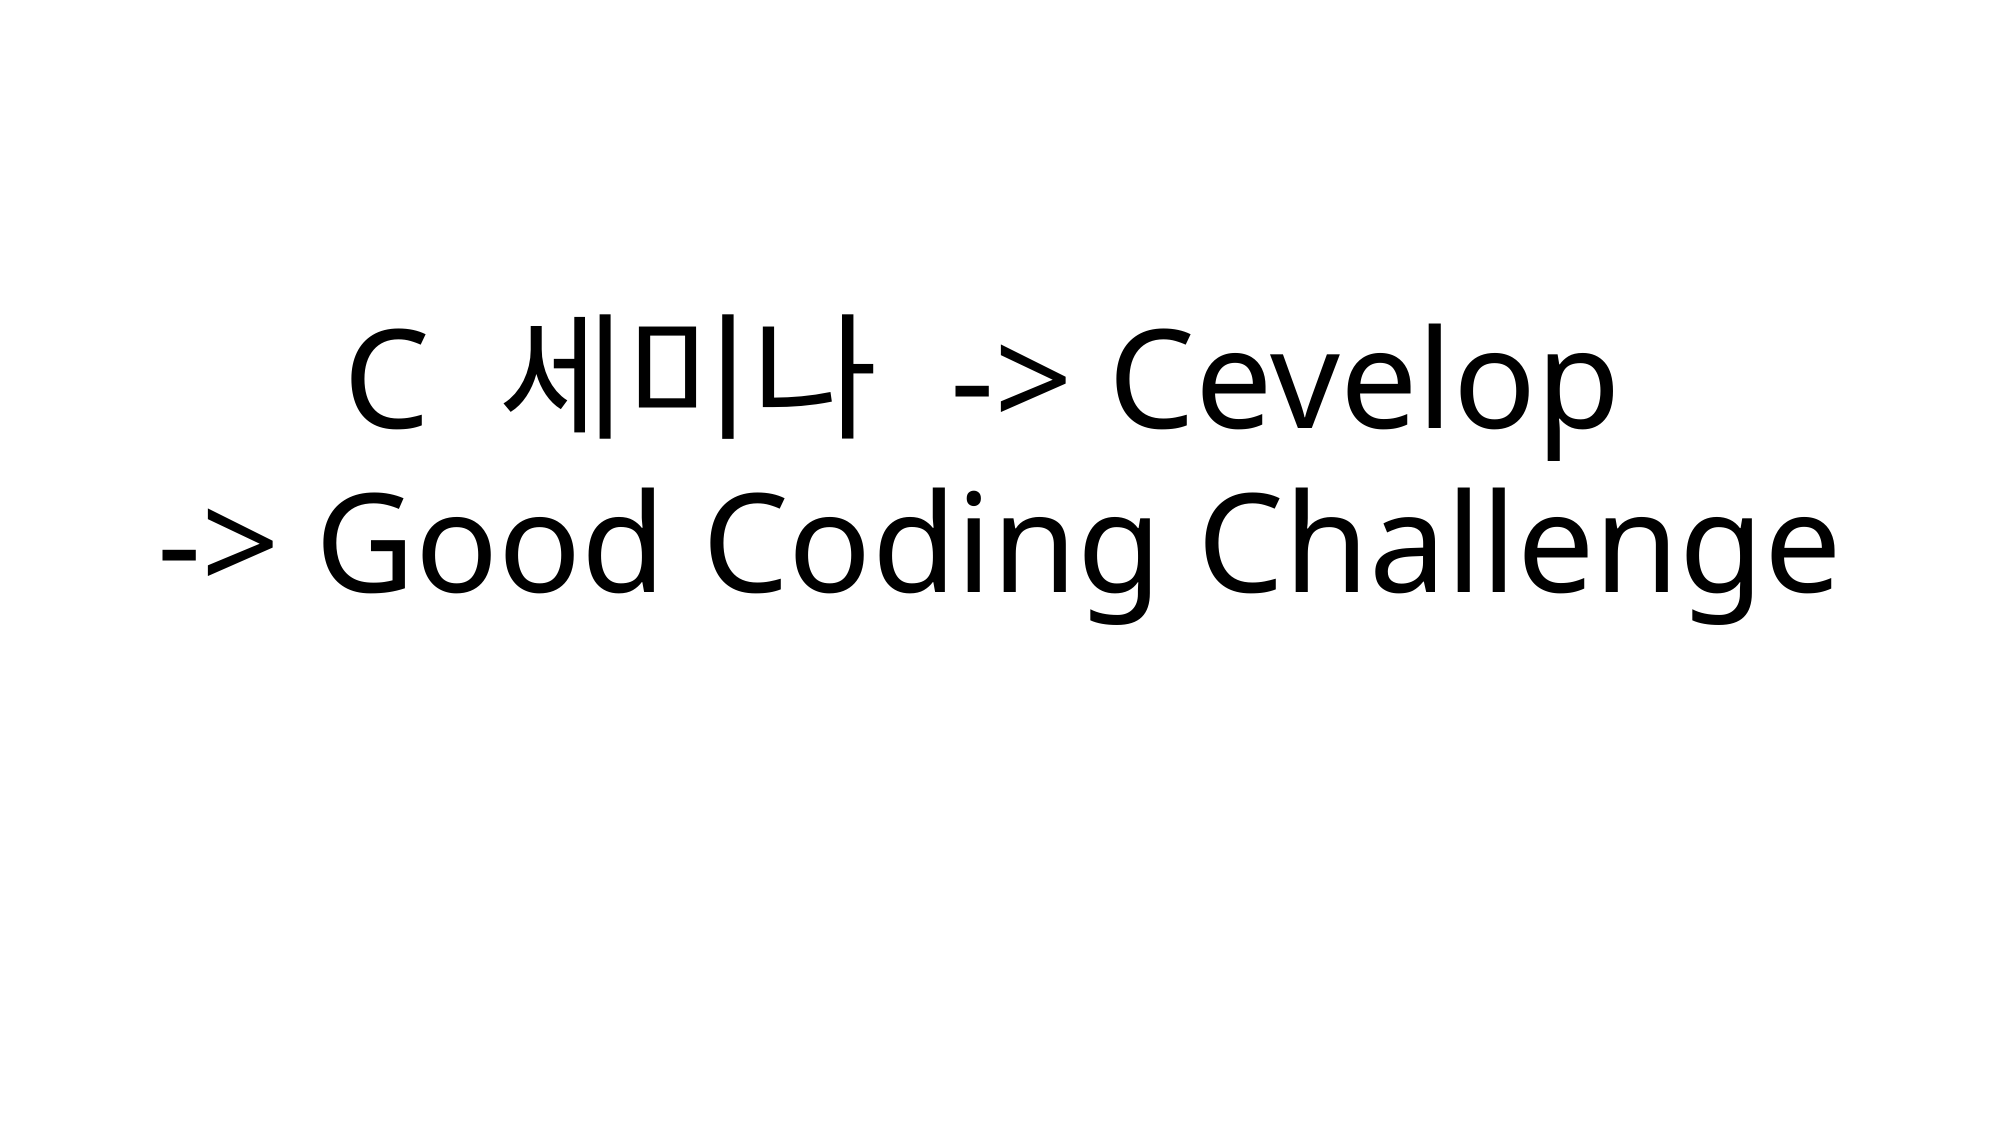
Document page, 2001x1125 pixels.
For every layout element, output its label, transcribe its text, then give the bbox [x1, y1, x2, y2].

text_box C 세미나 -> Cevelop -> Good Coding Challenge [142, 283, 1858, 628]
